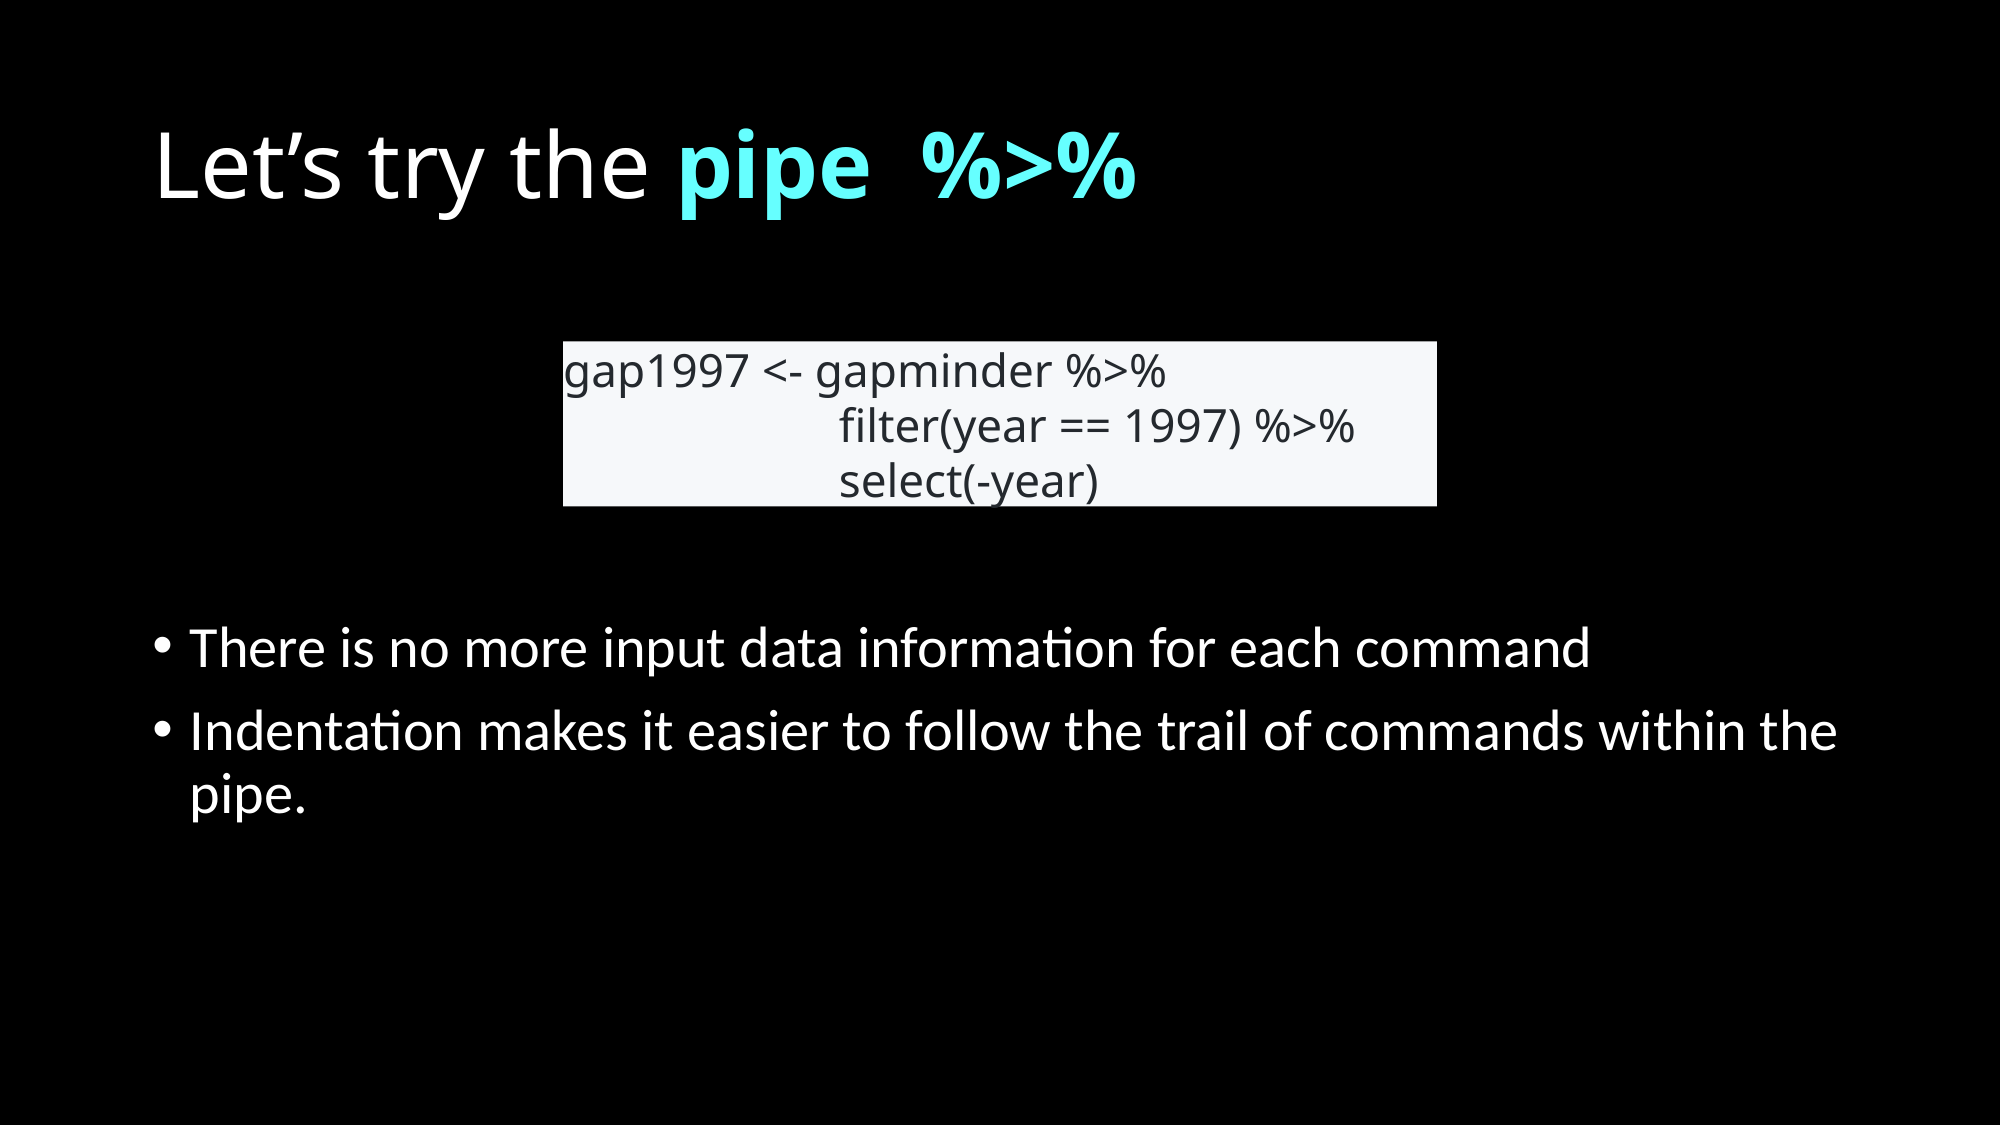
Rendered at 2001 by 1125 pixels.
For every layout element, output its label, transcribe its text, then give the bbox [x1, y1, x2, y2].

text_box gap1997 <- gapminder %>% filter(year == 1997) %>% select(-year) [563, 341, 1437, 507]
list There is no more input data information for each command Indentation makes it easier to follow the trail of commands within the pipe. [137, 609, 1863, 1014]
title Let’s try the pipe %>% [137, 59, 1863, 278]
